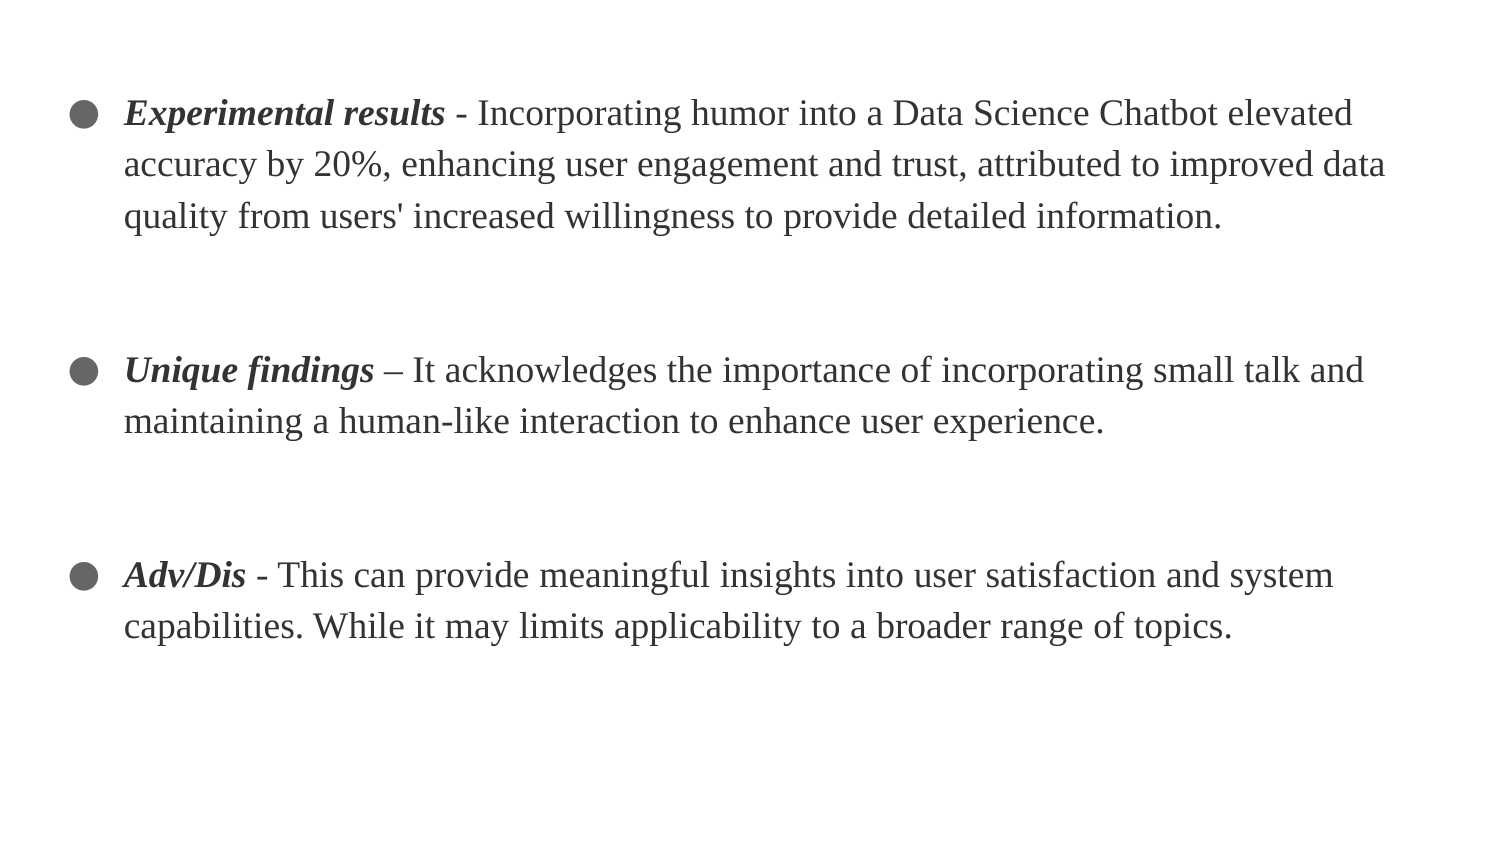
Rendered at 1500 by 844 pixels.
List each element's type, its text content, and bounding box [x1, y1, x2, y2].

list Experimental results - Incorporating humor into a Data Science Chatbot elevated accuracy by 20%, enhancing user engagement and trust, attributed to improved data quality from users' increased willingness to provide detailed information. Unique findings – It acknowledges the importance of incorporating small talk and maintaining a human-like interaction to enhance user experience. Adv/Dis - This can provide meaningful insights into user satisfaction and system capabilities. While it may limits applicability to a broader range of topics. [33, 65, 1432, 778]
